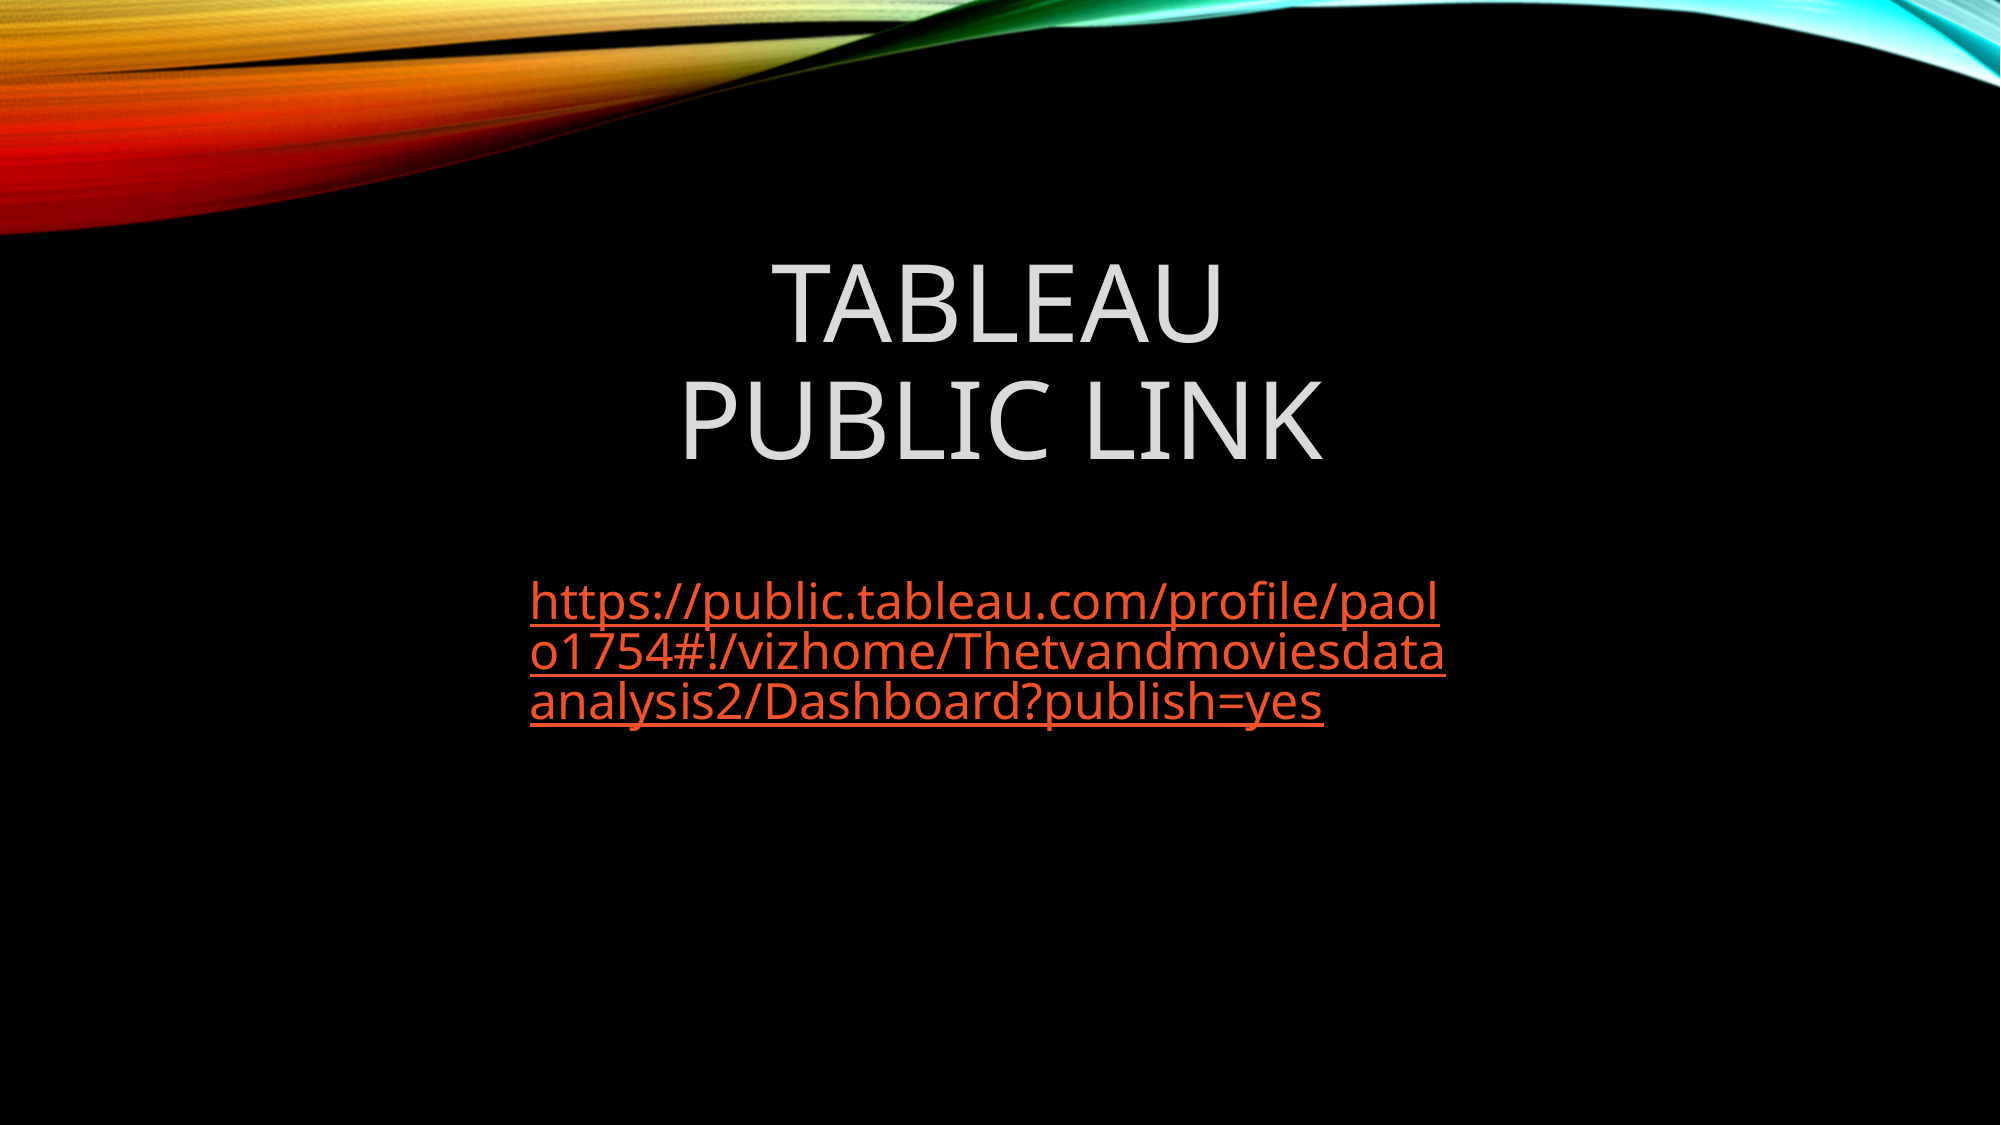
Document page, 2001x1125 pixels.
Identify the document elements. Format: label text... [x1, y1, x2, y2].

title Tableau Public link [574, 99, 1426, 491]
text_box https://public.tableau.com/profile/paolo1754#!/vizhome/Thetvandmoviesdataanalysis2/Dashboard?publish=yes [514, 562, 1486, 706]
picture [0, 0, 2000, 237]
